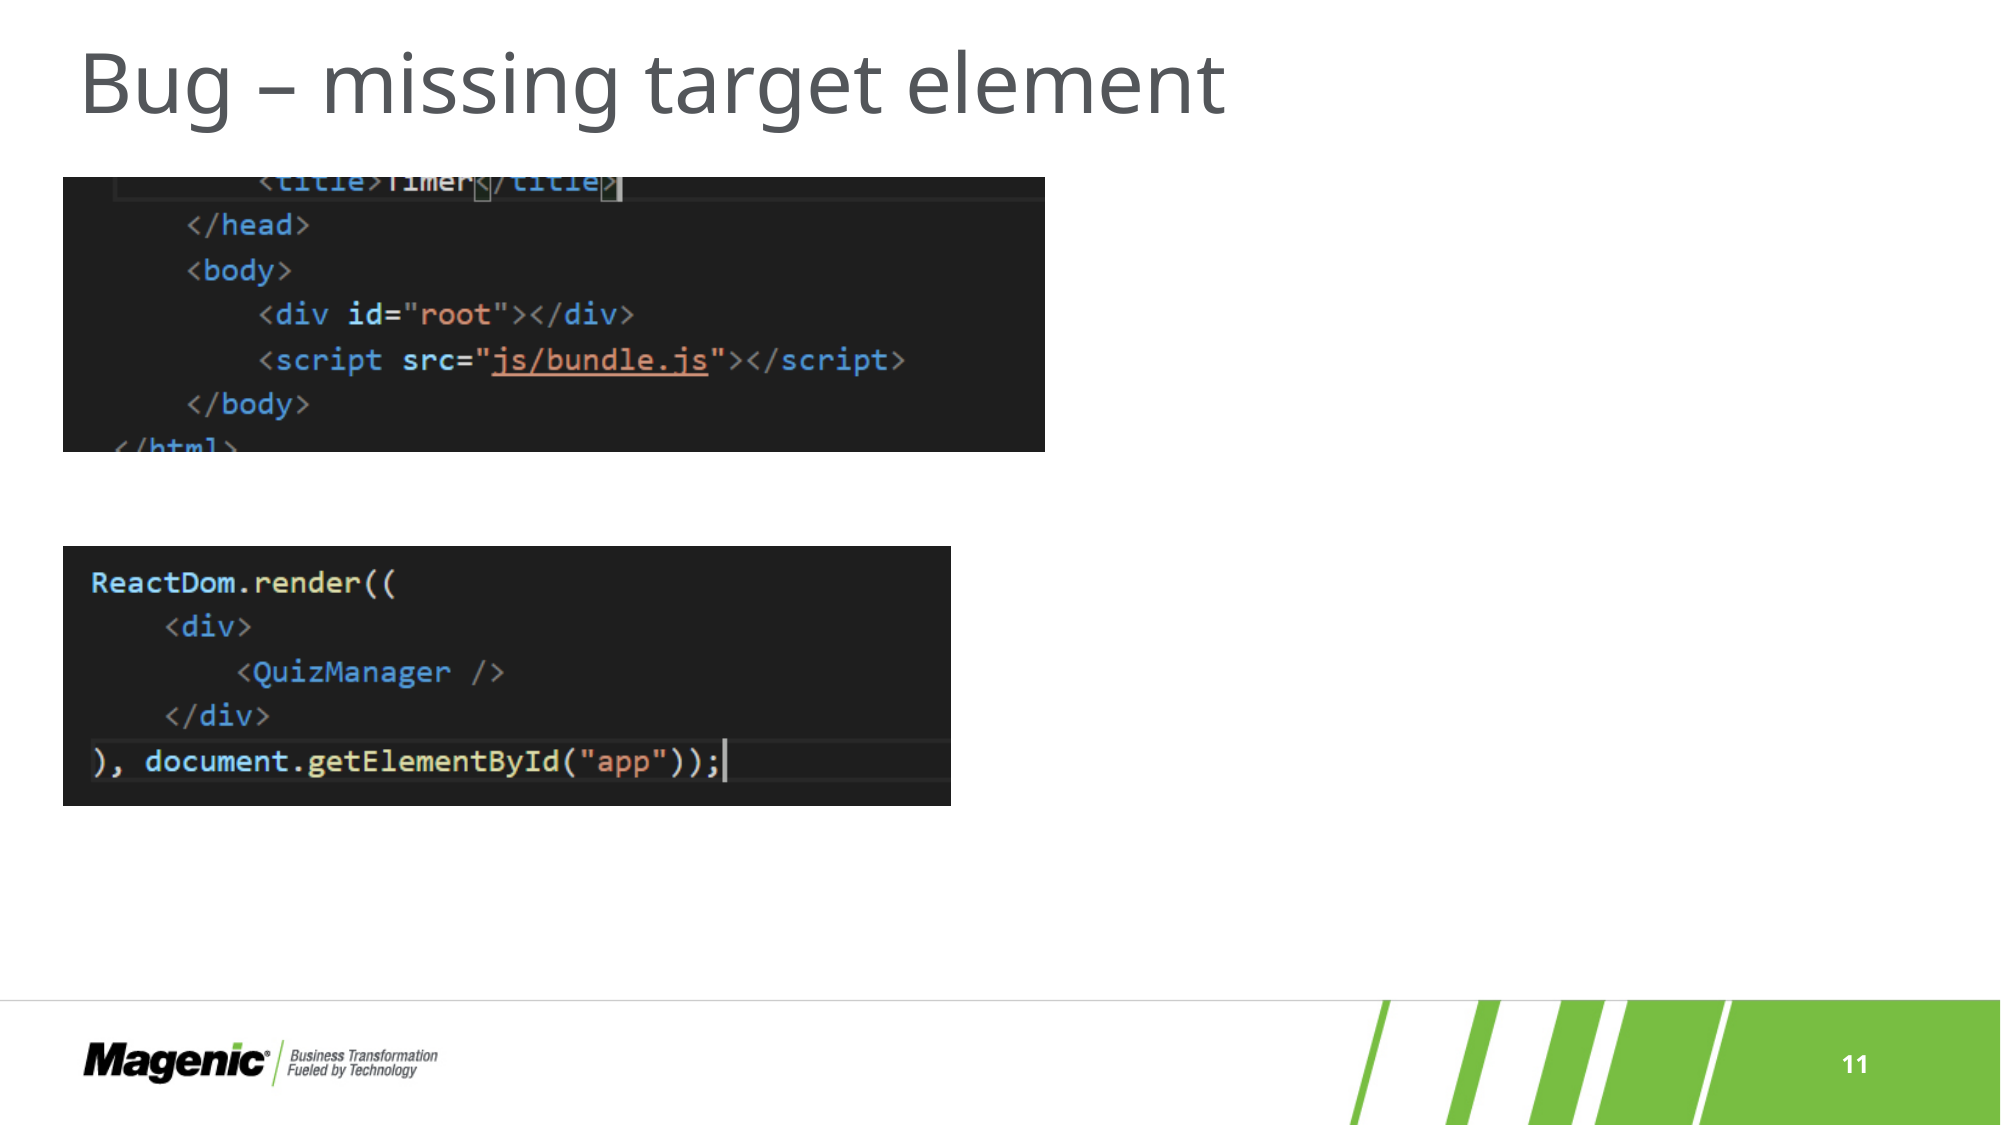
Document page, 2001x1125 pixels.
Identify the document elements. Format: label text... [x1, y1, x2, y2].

picture [0, 0, 2001, 1125]
title Bug – missing target element [63, 41, 1938, 131]
